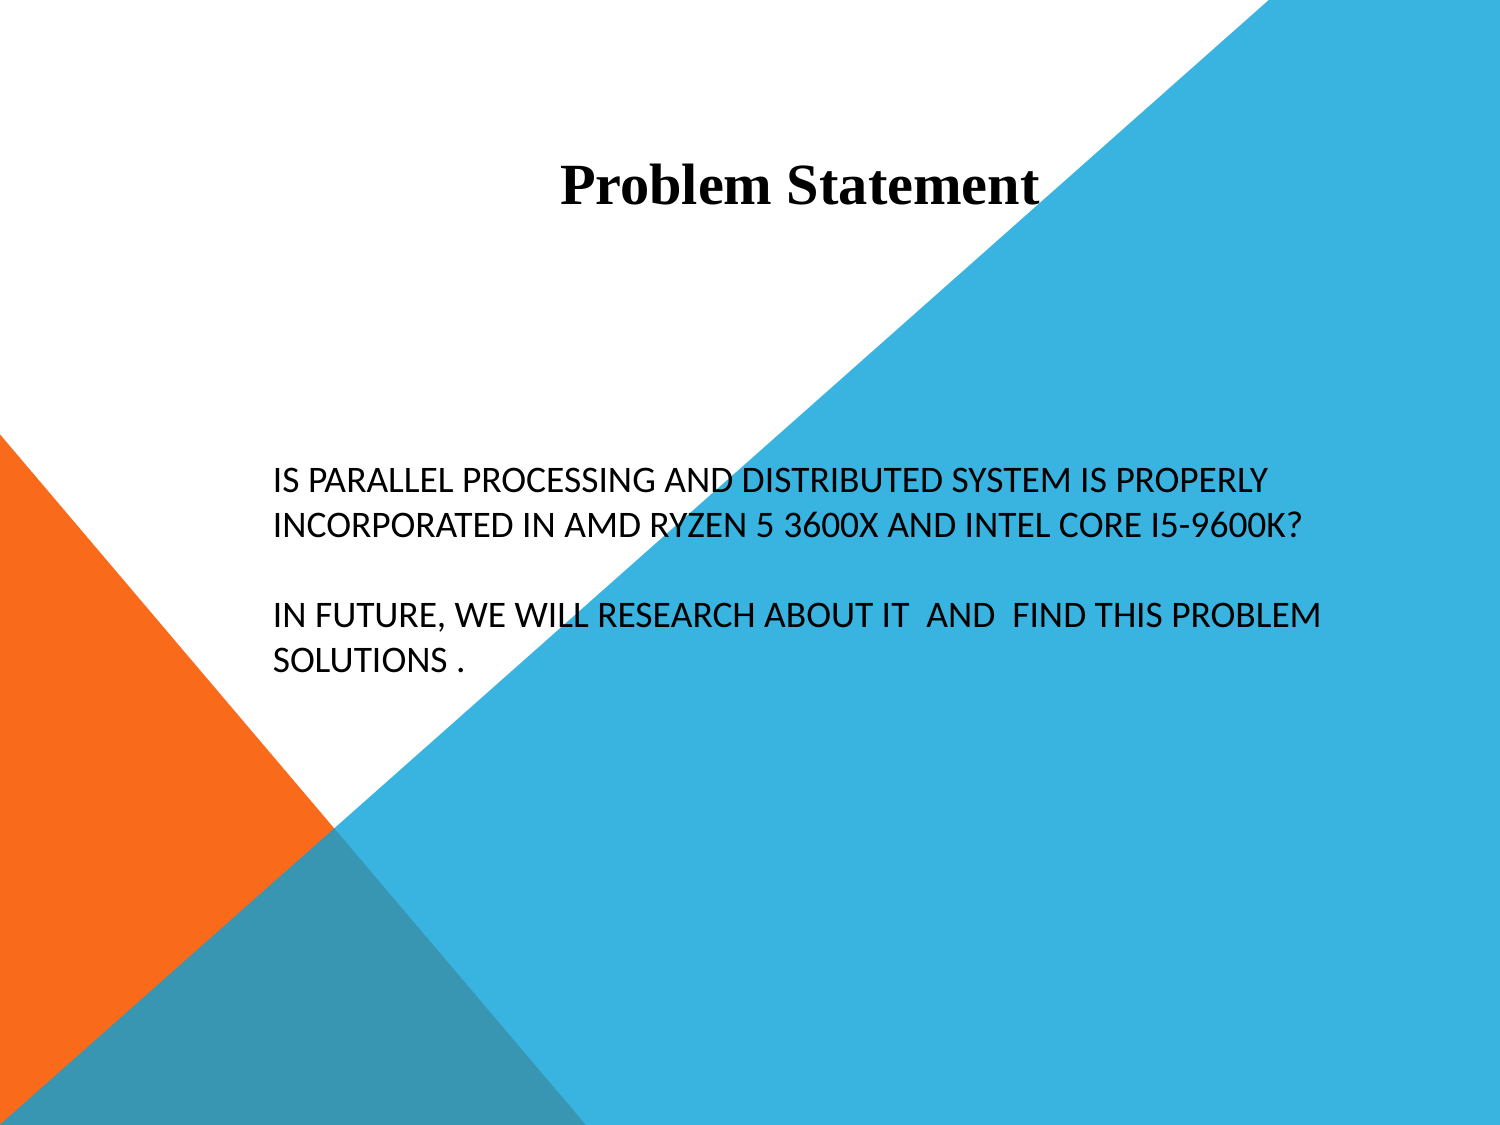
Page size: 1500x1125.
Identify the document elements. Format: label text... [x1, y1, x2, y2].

text_box Problem Statement [199, 105, 1430, 258]
title Is parallel processing and distributed system is properly incorporated in AMD Ryzen 5 3600X and Intel Core i5-9600K? In future, we will research about it and find this problem solutions . [257, 328, 1395, 997]
